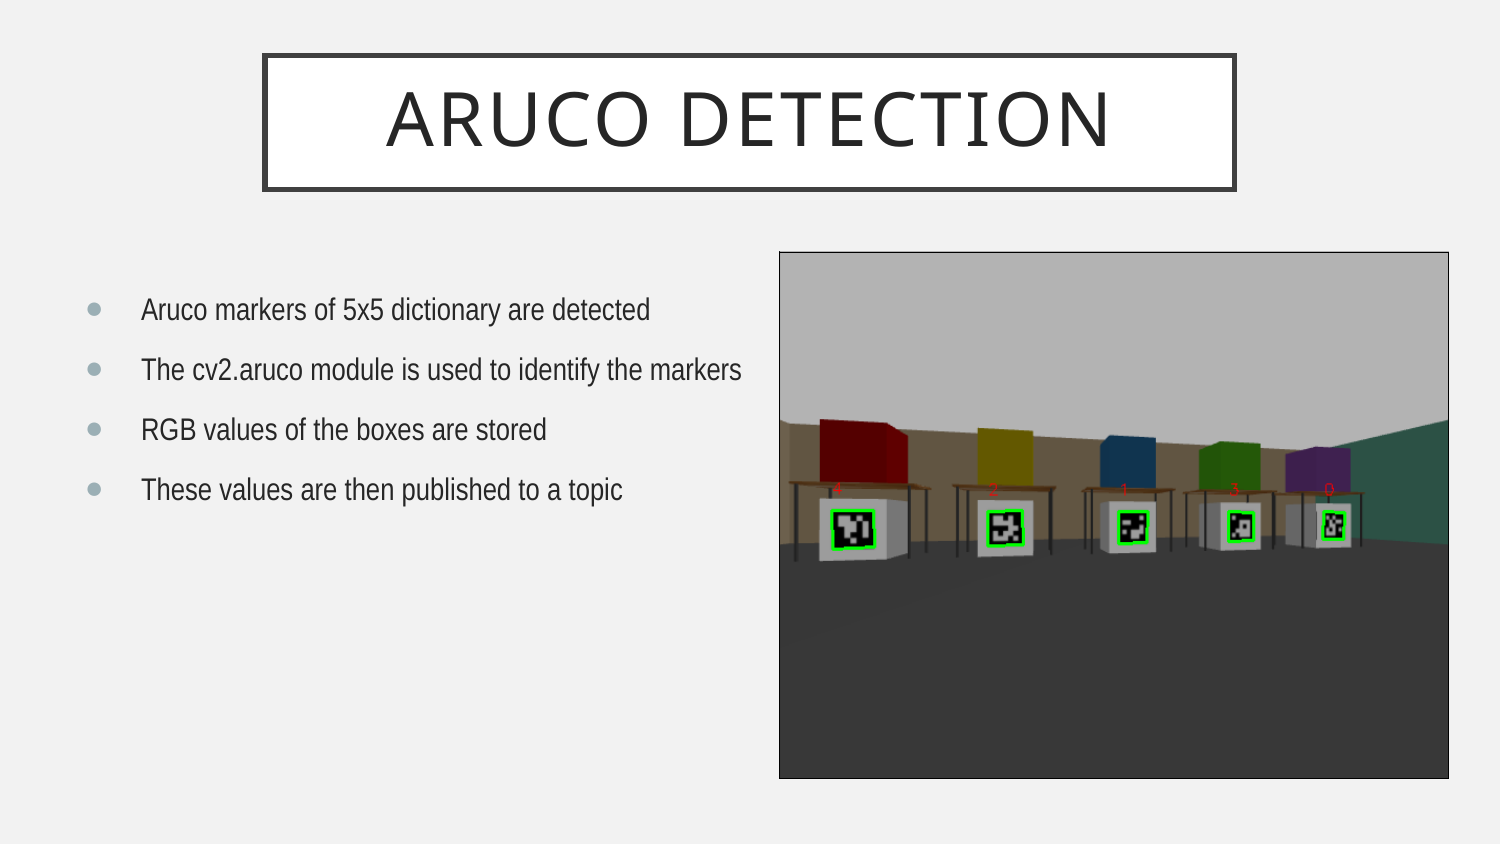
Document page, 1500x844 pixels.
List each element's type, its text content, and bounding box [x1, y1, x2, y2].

picture [779, 251, 1449, 779]
list Aruco markers of 5x5 dictionary are detected The cv2.aruco module is used to identify the markers RGB values of the boxes are stored These values are then published to a topic [51, 252, 776, 553]
title Aruco Detection [262, 53, 1237, 192]
